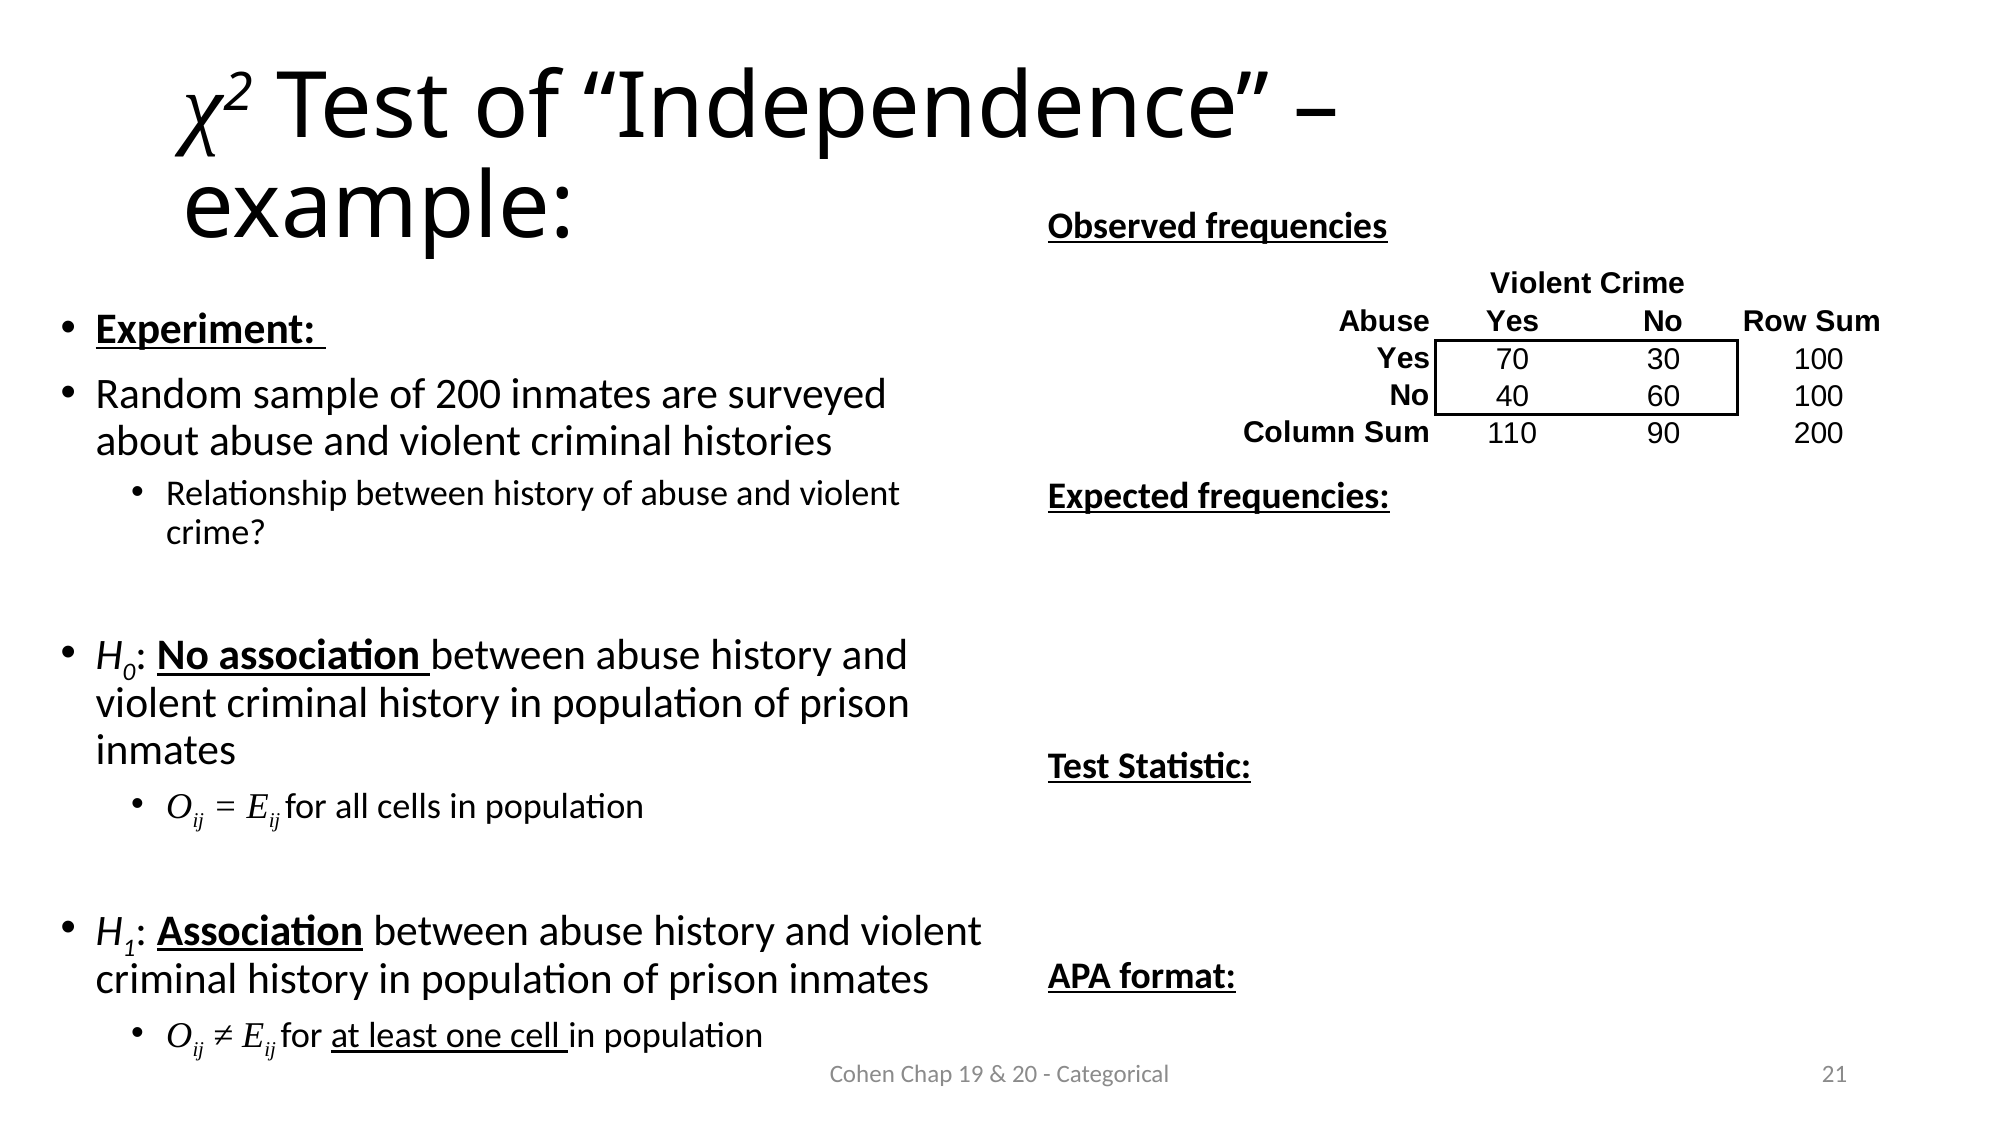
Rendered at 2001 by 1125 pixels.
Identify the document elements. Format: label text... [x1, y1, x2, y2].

text_box Observed frequencies Expected frequencies: Test Statistic: APA format: [1033, 193, 1956, 1004]
slide_number 21 [1412, 1042, 1863, 1103]
footer Cohen Chap 19 & 20 - Categorical [662, 1042, 1338, 1103]
list Experiment: Random sample of 200 inmates are surveyed about abuse and violent criminal histories Relationship between history of abuse and violent crime? H0: No association between abuse history and violent criminal history in population of prison inmates Oij = Eij for all cells in population H1: Association between abuse history and violent criminal history in population of prison inmates Oij ≠ Eij for at least one cell in population [45, 298, 1003, 1084]
title χ2 Test of “Independence” – example: [168, 34, 1763, 281]
picture [1224, 264, 1900, 455]
